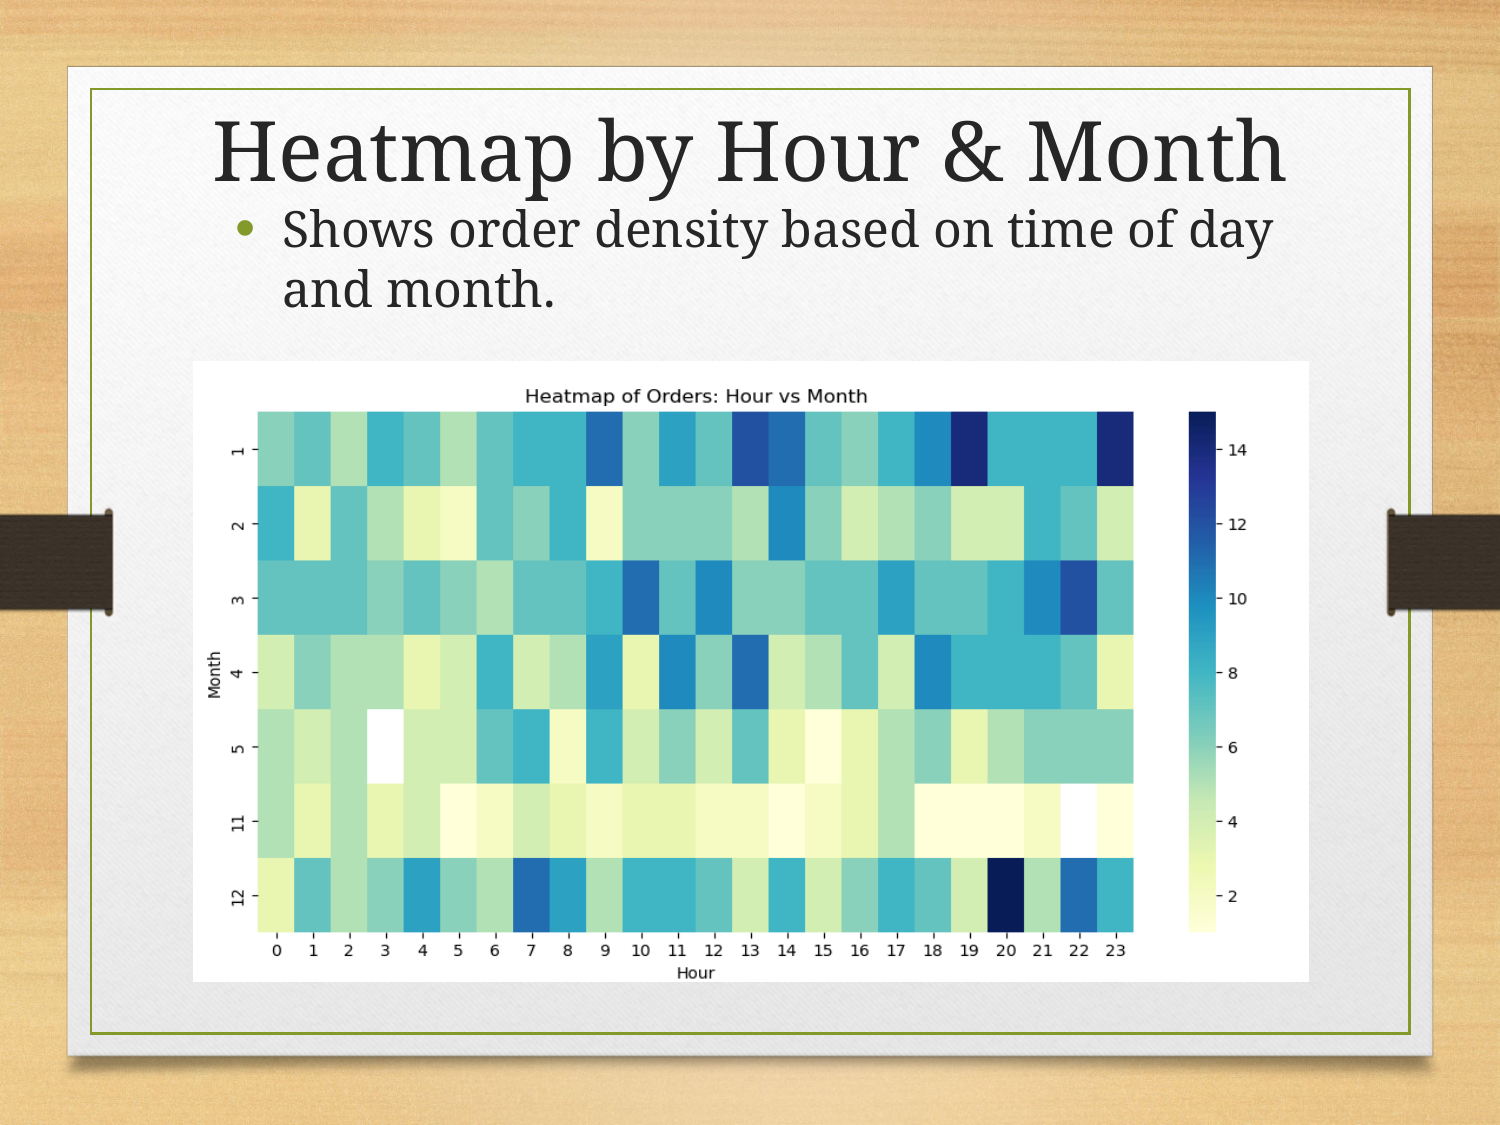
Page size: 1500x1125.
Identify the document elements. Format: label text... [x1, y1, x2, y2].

picture [0, 0, 1500, 1125]
title Heatmap by Hour & Month [193, 89, 1309, 207]
list Shows order density based on time of day and month. [220, 189, 1336, 755]
